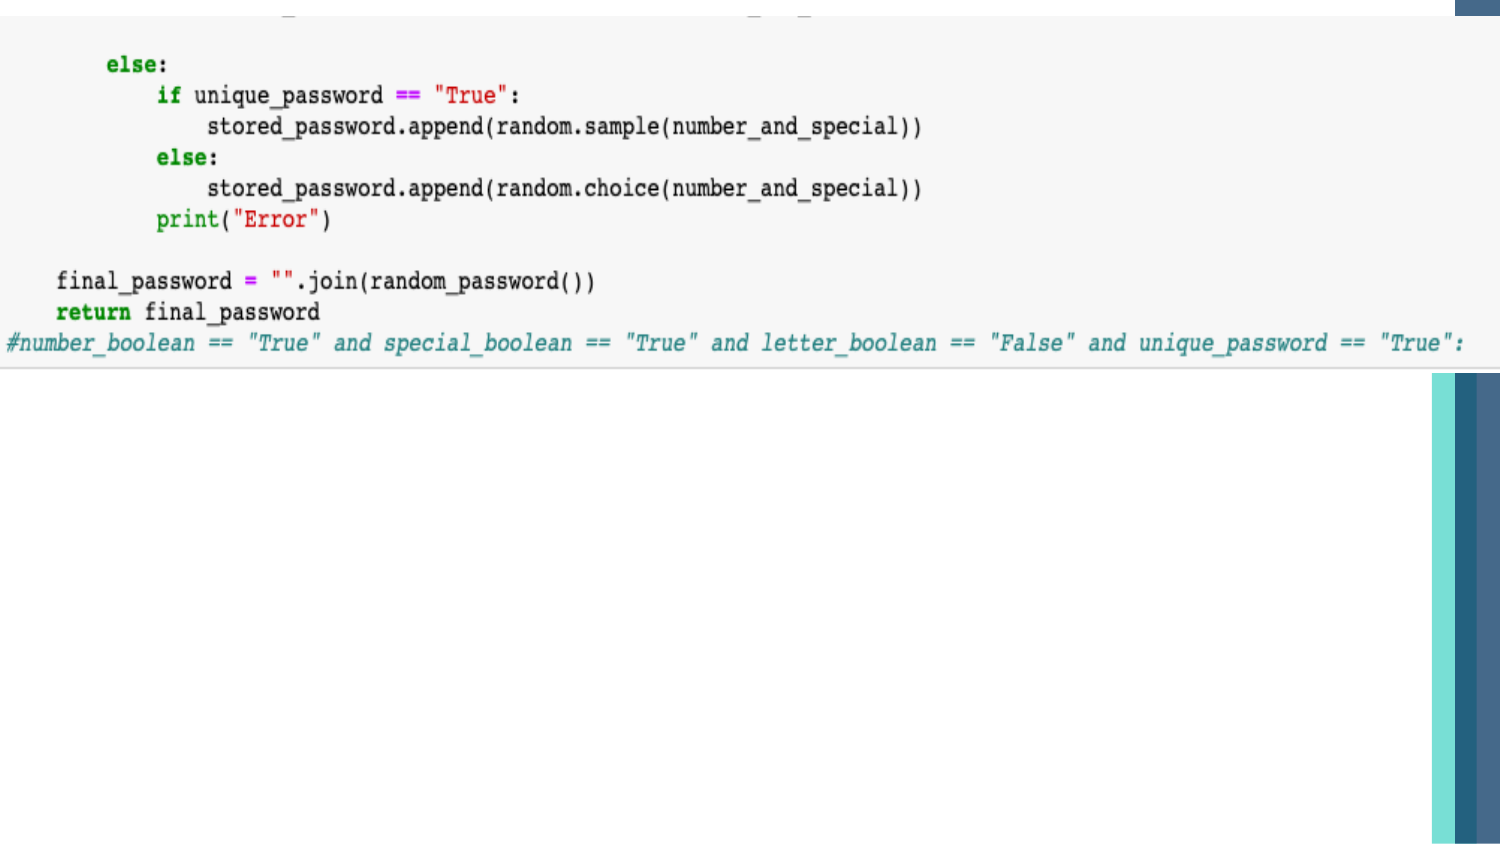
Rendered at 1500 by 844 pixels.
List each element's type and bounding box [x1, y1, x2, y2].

picture [0, 15, 1500, 374]
